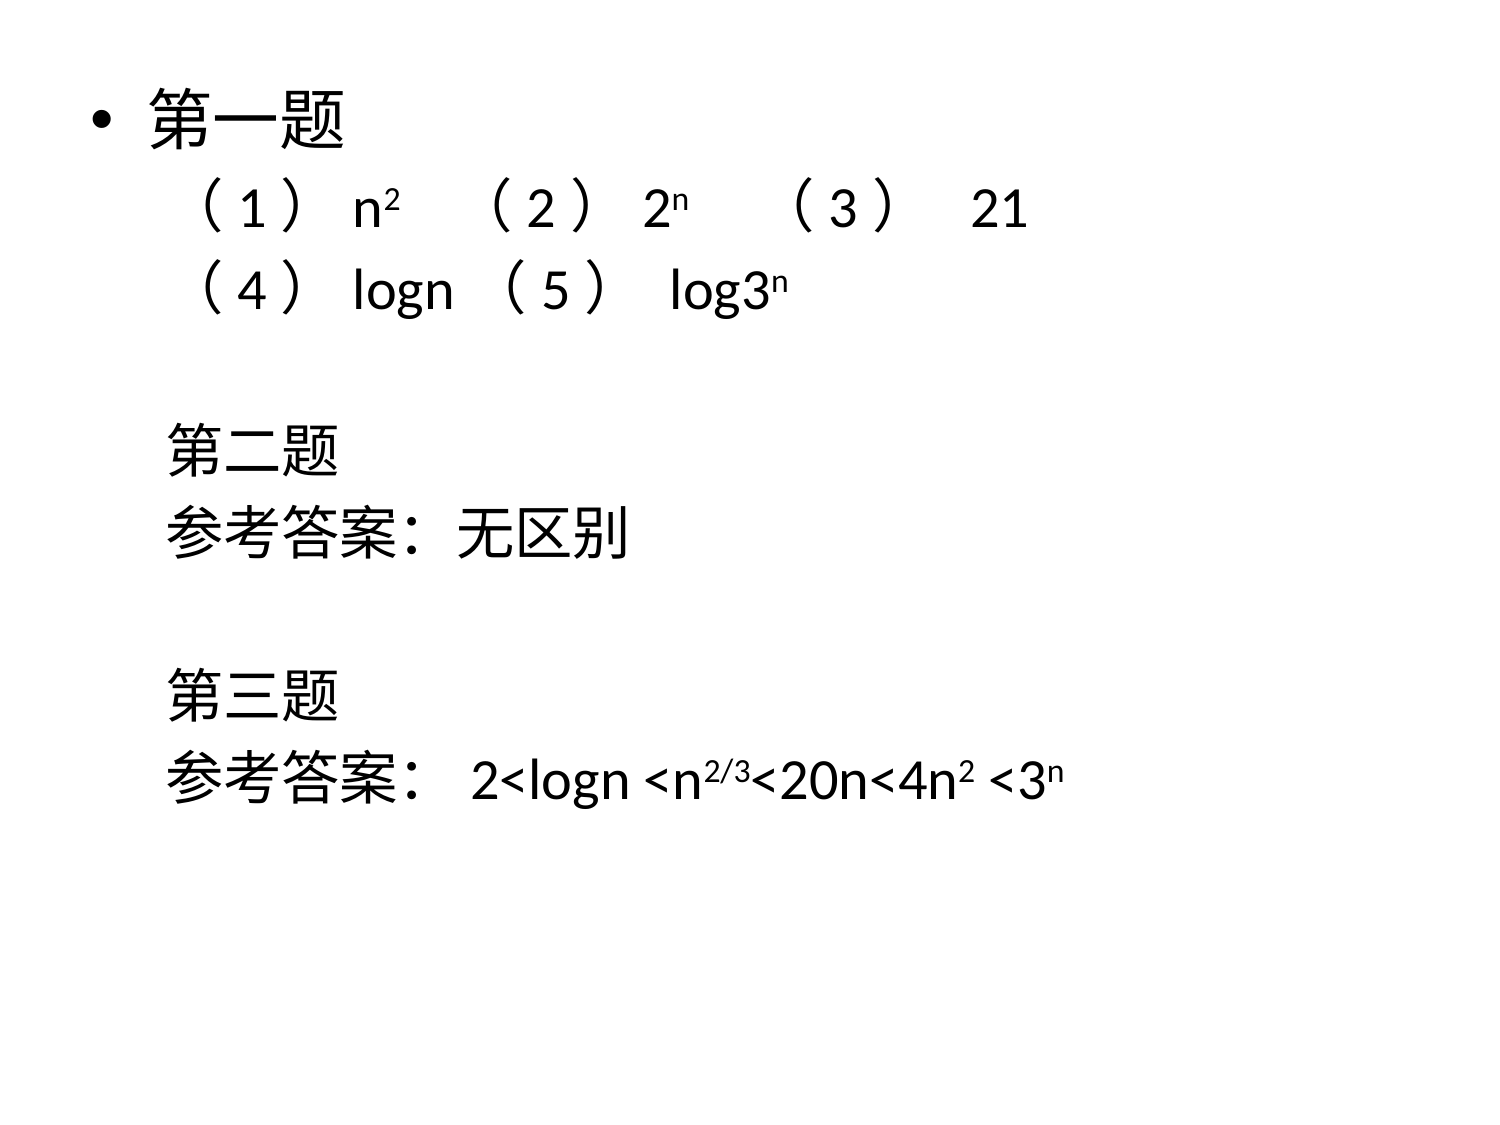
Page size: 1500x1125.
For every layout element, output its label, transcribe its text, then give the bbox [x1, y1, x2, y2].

list 第一题 （1）n2 （2）2n （3） 21 （4）logn（5） log3n 第二题 参考答案：无区别 第三题 参考答案：2<logn <n2/3<20n<4n2 <3n [75, 70, 1425, 1005]
